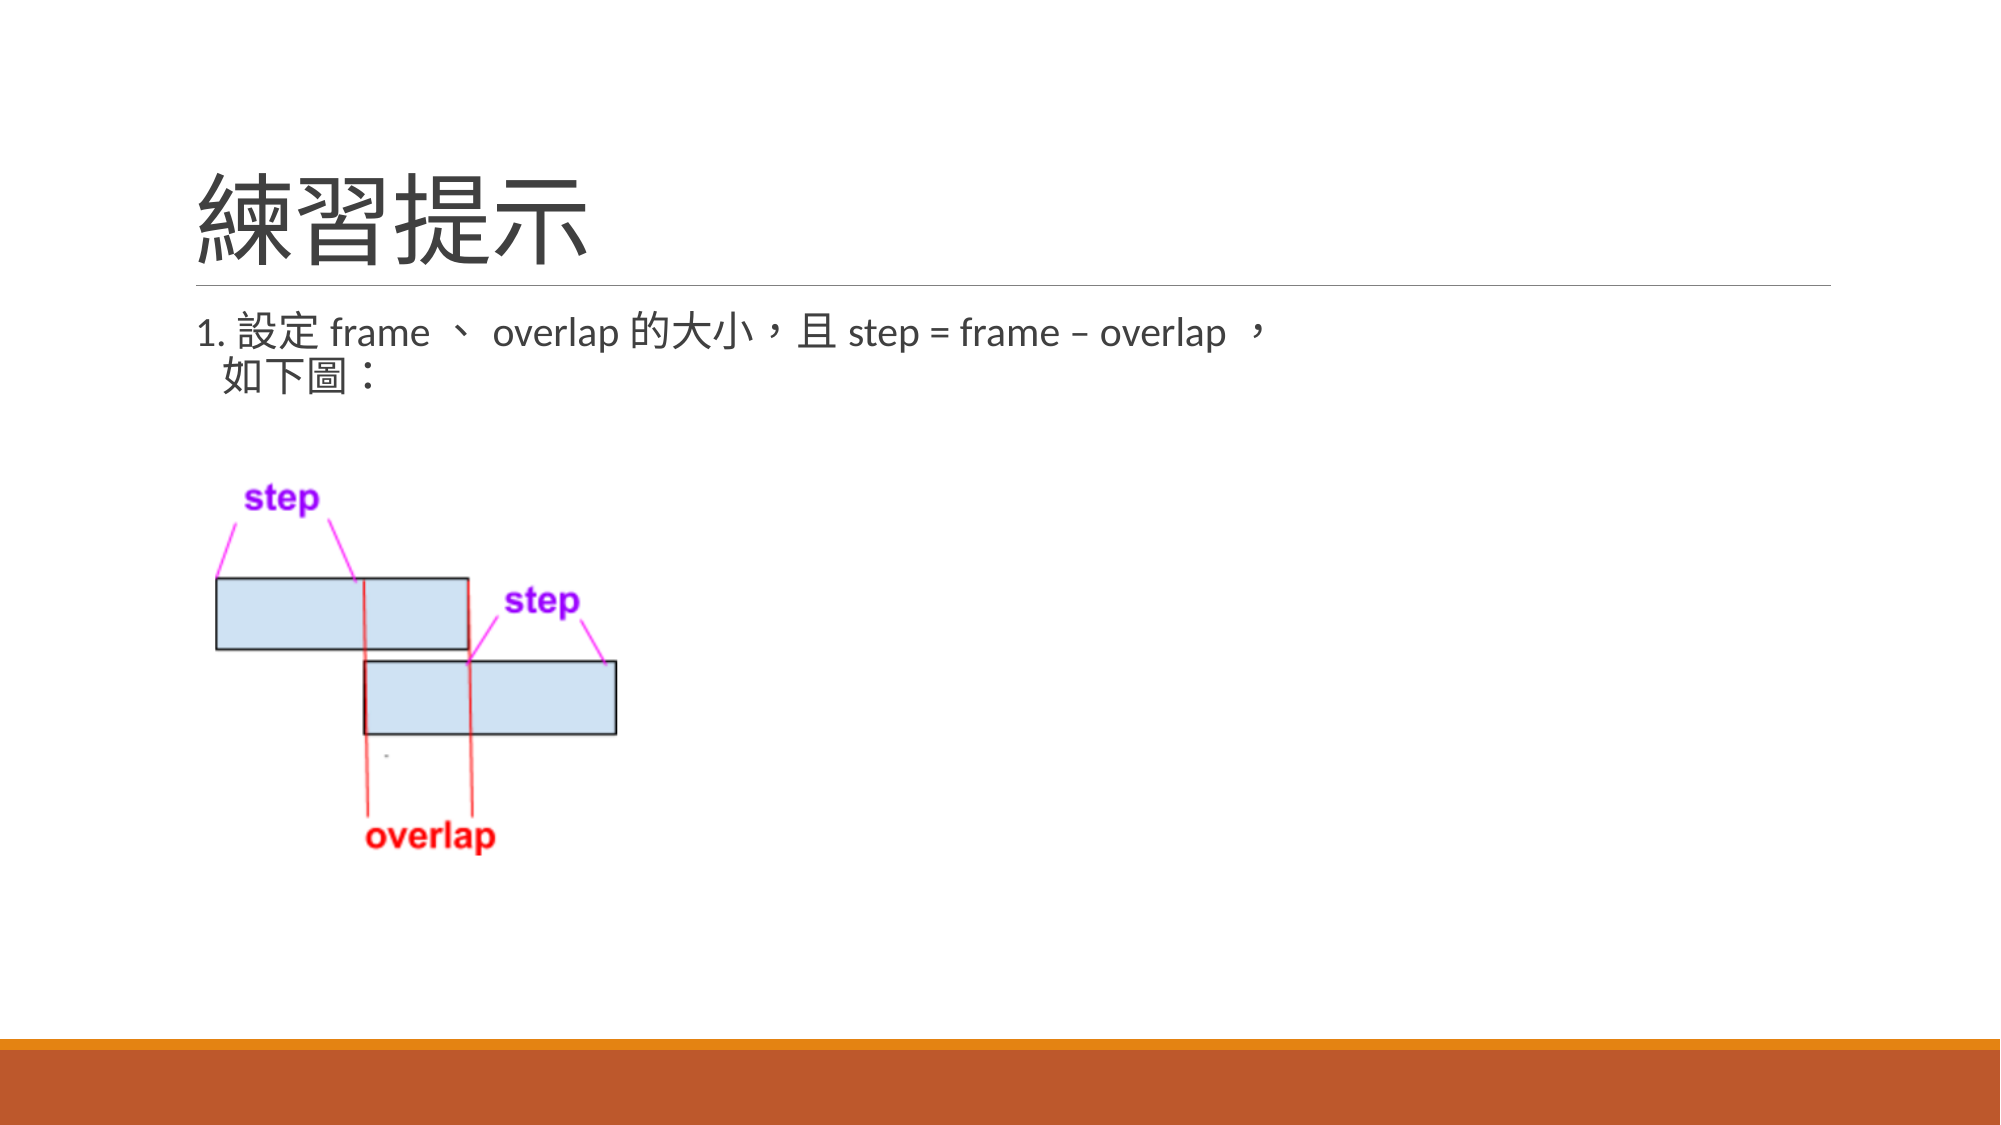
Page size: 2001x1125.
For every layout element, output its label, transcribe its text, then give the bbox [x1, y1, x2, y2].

picture [179, 465, 663, 883]
title 練習提示 [180, 47, 1830, 285]
list 1.設定frame、overlap的大小，且step = frame – overlap， 如下圖： [180, 302, 1830, 963]
